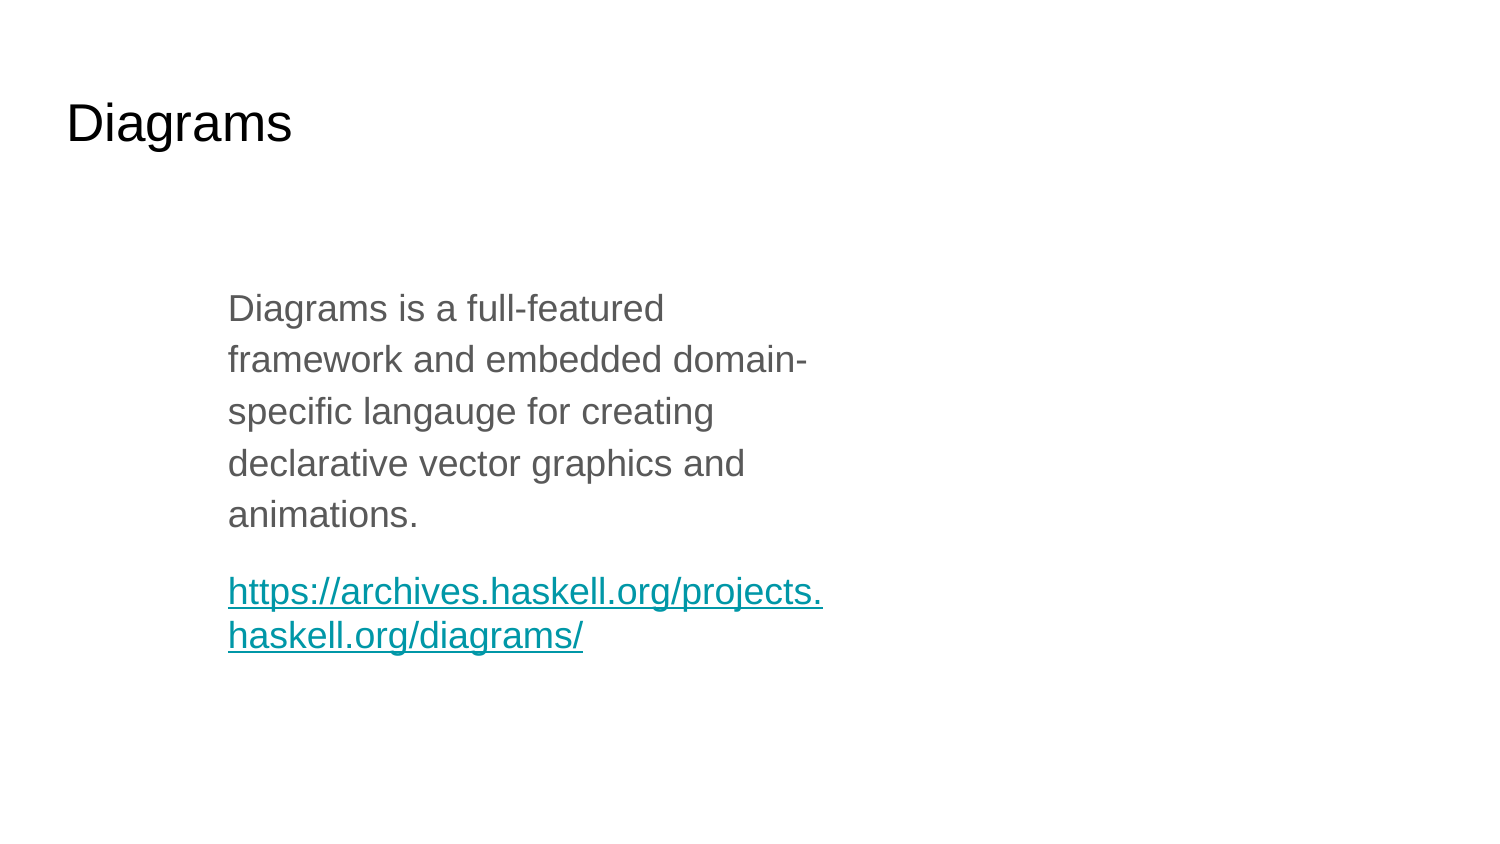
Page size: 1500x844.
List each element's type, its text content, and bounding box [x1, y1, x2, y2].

title Diagrams [51, 72, 1449, 167]
list Diagrams is a full-featured framework and embedded domain-specific langauge for creating declarative vector graphics and animations. https://archives.haskell.org/projects.haskell.org/diagrams/ [212, 261, 858, 704]
